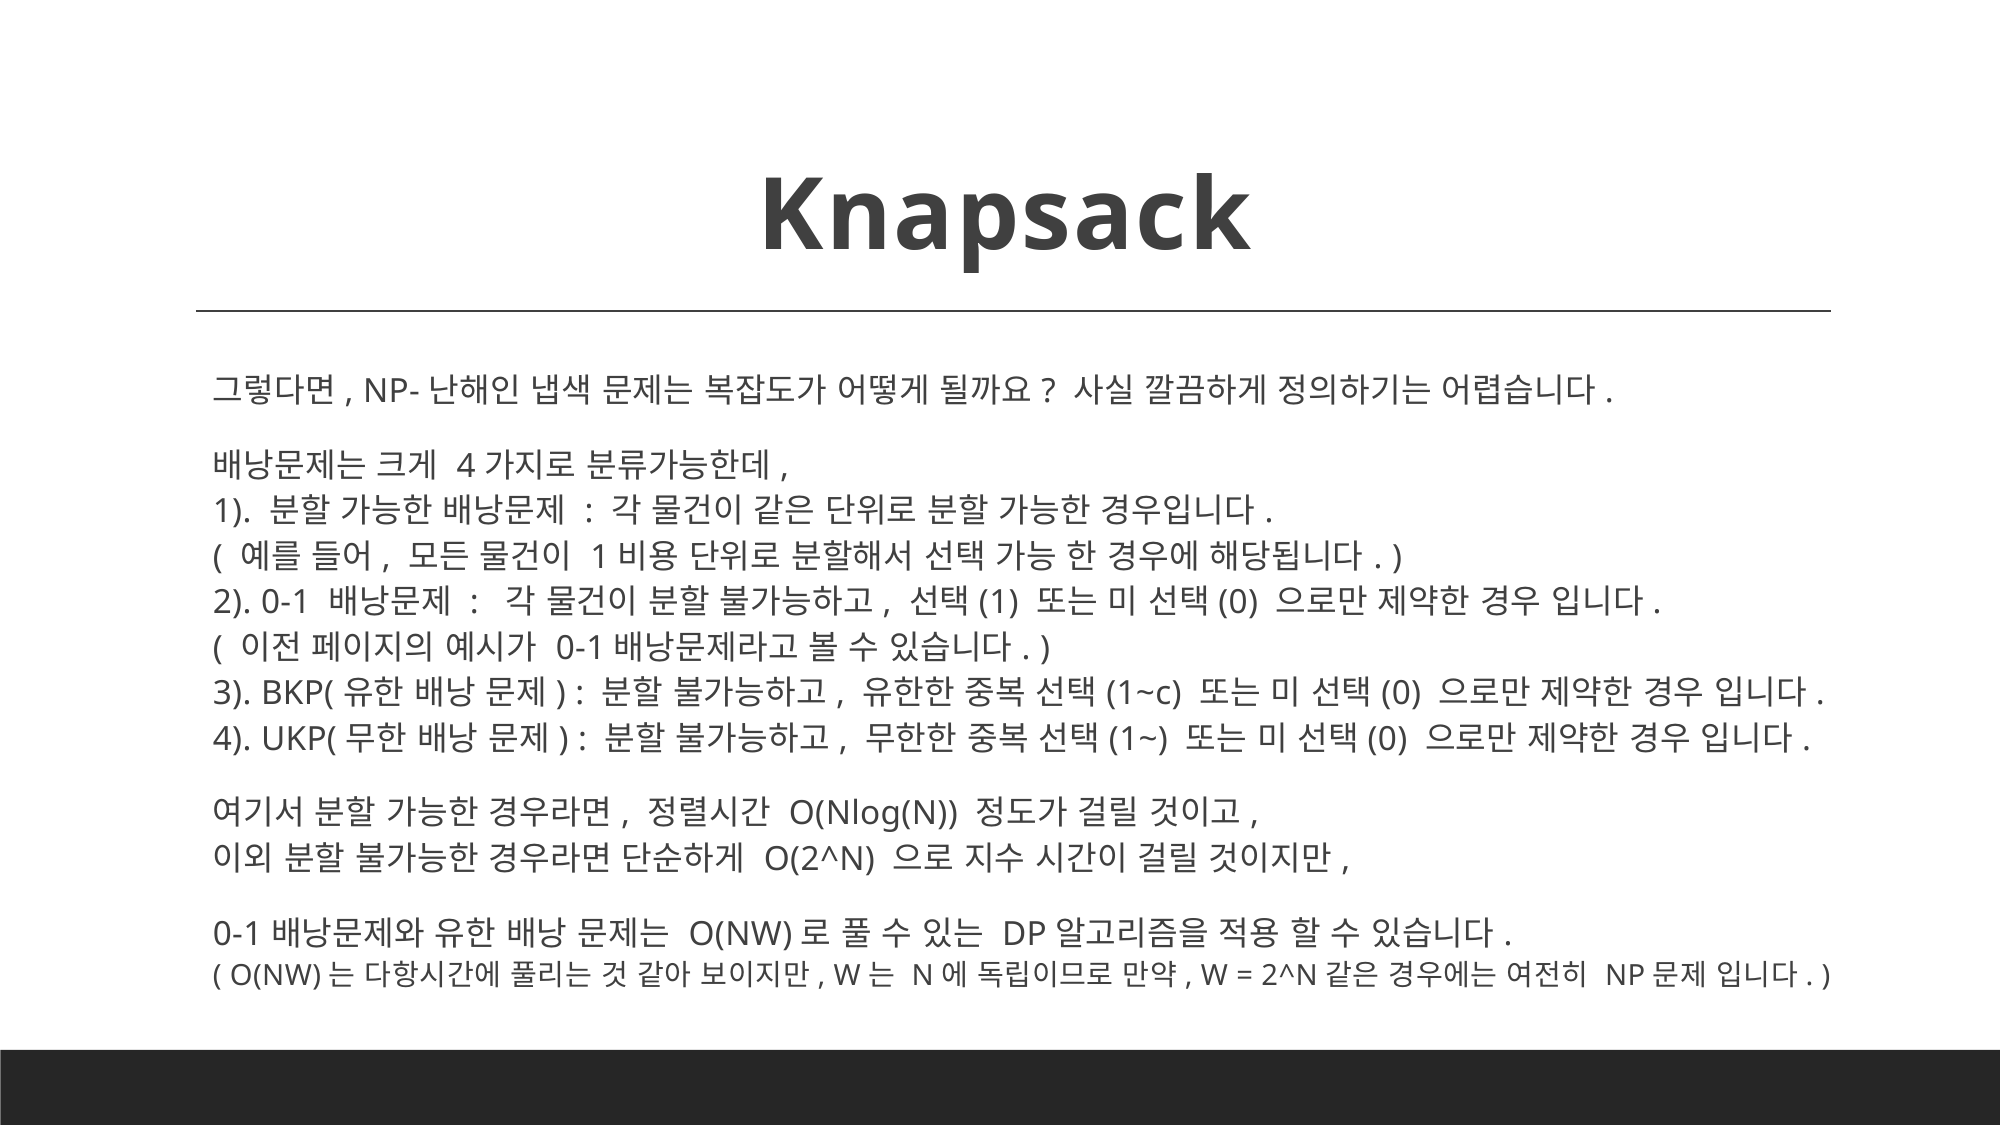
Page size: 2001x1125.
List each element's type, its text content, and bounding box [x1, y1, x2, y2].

list 그렇다면, NP-난해인 냅색 문제는 복잡도가 어떻게 될까요? 사실 깔끔하게 정의하기는 어렵습니다. 배낭문제는 크게 4가지로 분류가능한데, 1). 분할 가능한 배낭문제 : 각 물건이 같은 단위로 분할 가능한 경우입니다. ( 예를 들어, 모든 물건이 1비용 단위로 분할해서 선택 가능 한 경우에 해당됩니다. ) 2). 0-1 배낭문제 : 각 물건이 분할 불가능하고, 선택(1) 또는 미 선택(0) 으로만 제약한 경우 입니다. ( 이전 페이지의 예시가 0-1배낭문제라고 볼 수 있습니다. ) 3). BKP(유한 배낭 문제) : 분할 불가능하고, 유한한 중복 선택(1~c) 또는 미 선택(0) 으로만 제약한 경우 입니다. 4). UKP(무한 배낭 문제) : 분할 불가능하고, 무한한 중복 선택(1~) 또는 미 선택(0) 으로만 제약한 경우 입니다. 여기서 분할 가능한 경우라면, 정렬시간 O(Nlog(N)) 정도가 걸릴 것이고, 이외 분할 불가능한 경우라면 단순하게 O(2^N) 으로 지수 시간이 걸릴 것이지만, 0-1배낭문제와 유한 배낭 문제는 O(NW)로 풀 수 있는 DP알고리즘을 적용 할 수 있습니다. ( O(NW)는 다항시간에 풀리는 것 같아 보이지만, W는 N에 독립이므로 만약, W = 2^N같은 경우에는 여전히 NP문제 입니다. ) [180, 345, 1859, 1010]
title Knapsack [180, 47, 1830, 285]
